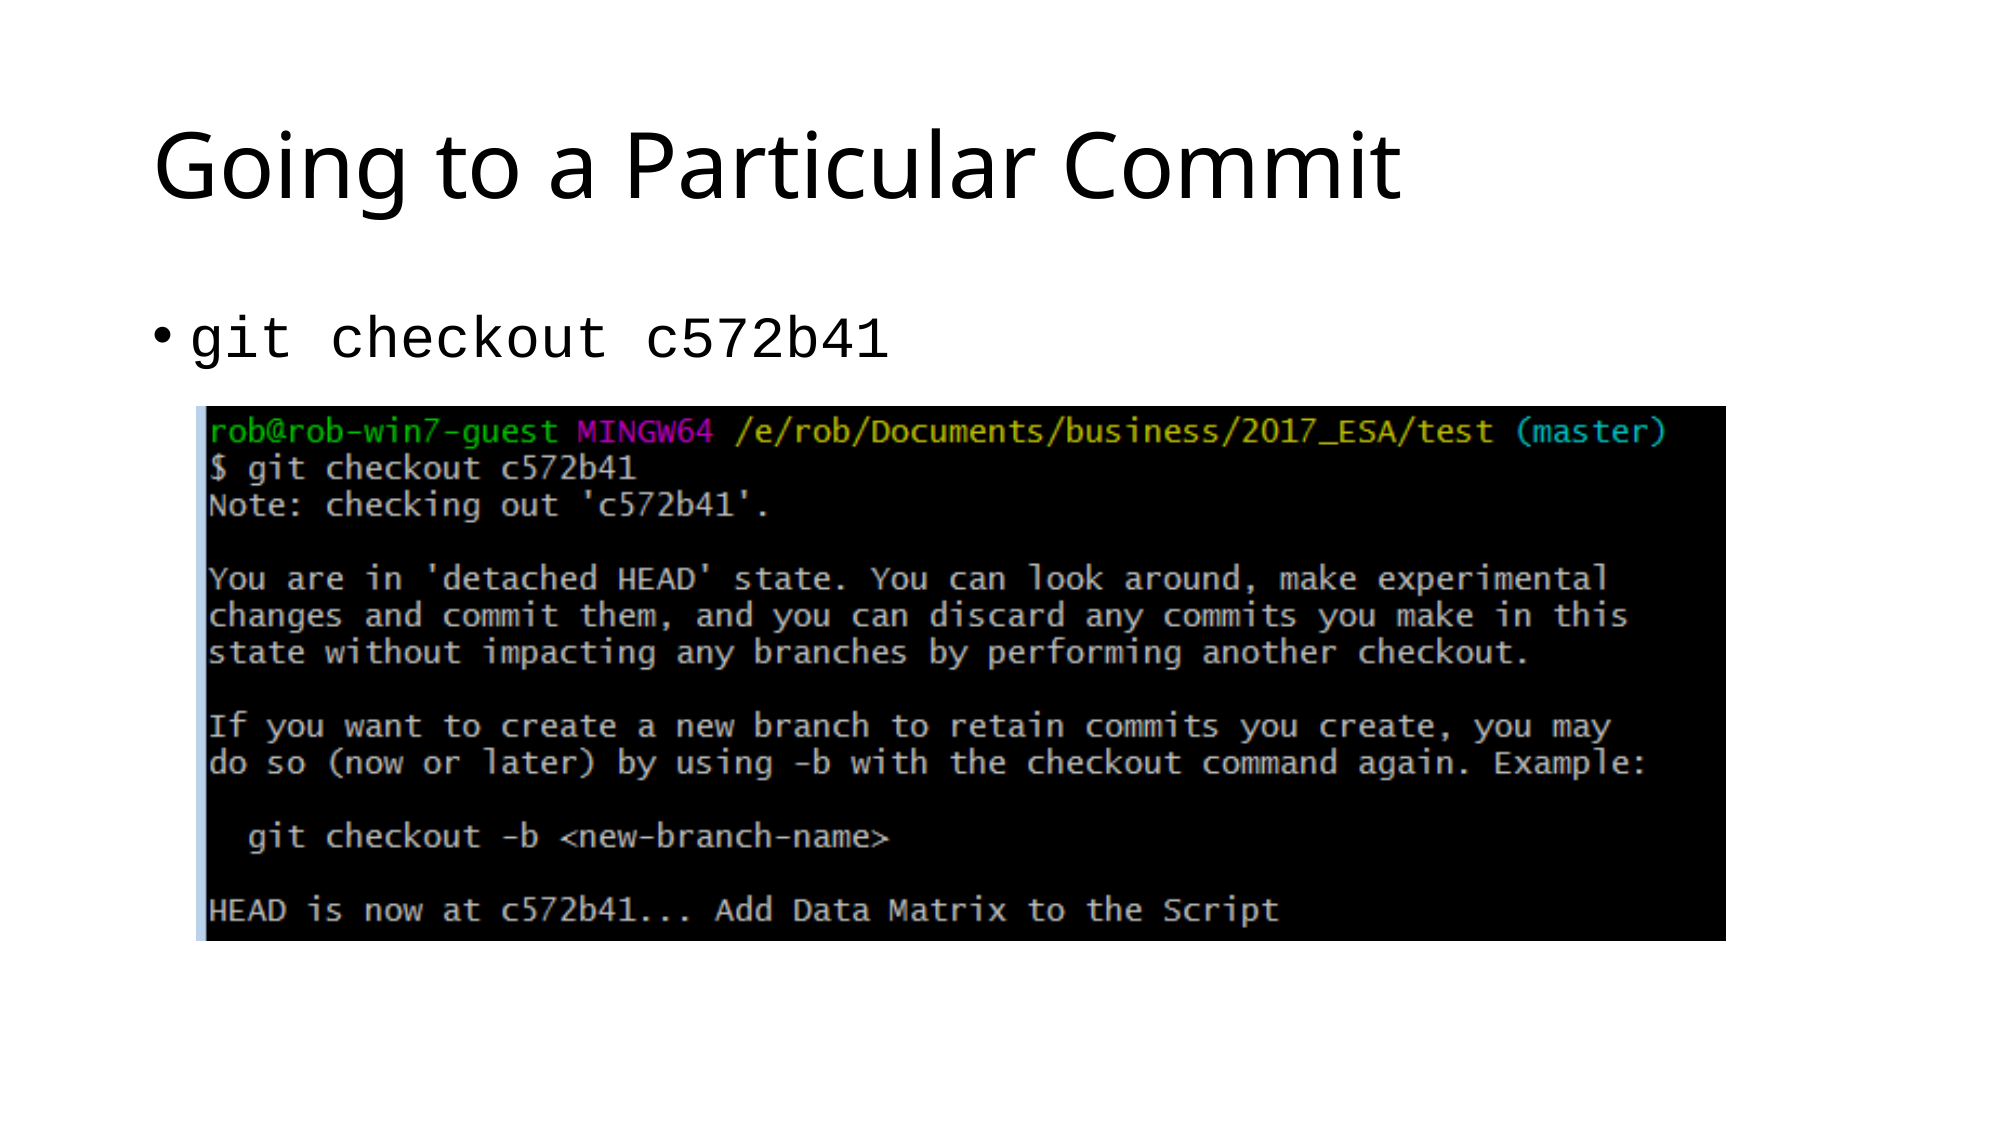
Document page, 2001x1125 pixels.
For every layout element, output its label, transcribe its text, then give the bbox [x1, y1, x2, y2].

picture [196, 406, 1726, 941]
title Going to a Particular Commit [137, 59, 1863, 278]
list git checkout c572b41 [137, 299, 1863, 1014]
